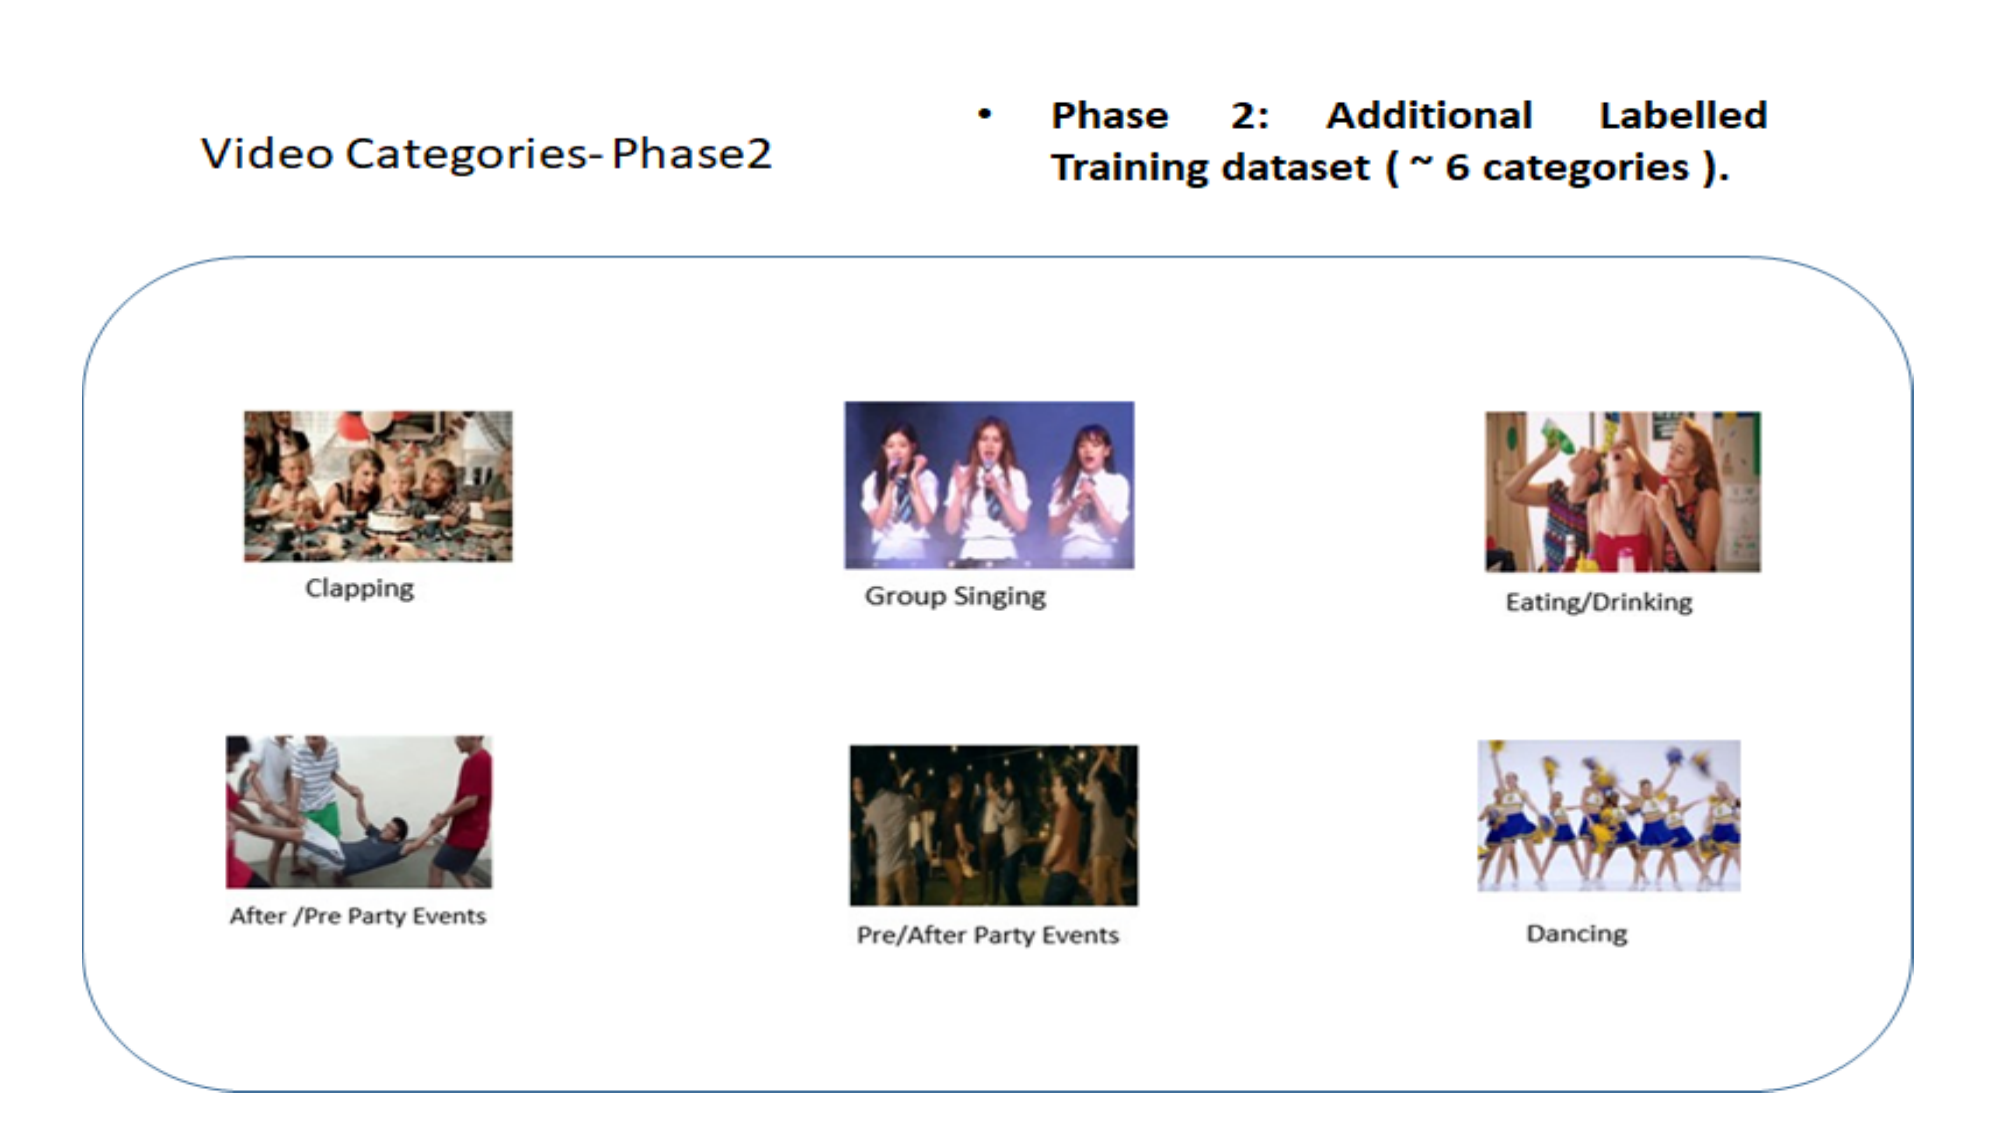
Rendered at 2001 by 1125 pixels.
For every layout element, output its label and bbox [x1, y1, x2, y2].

picture [82, 77, 1914, 1093]
